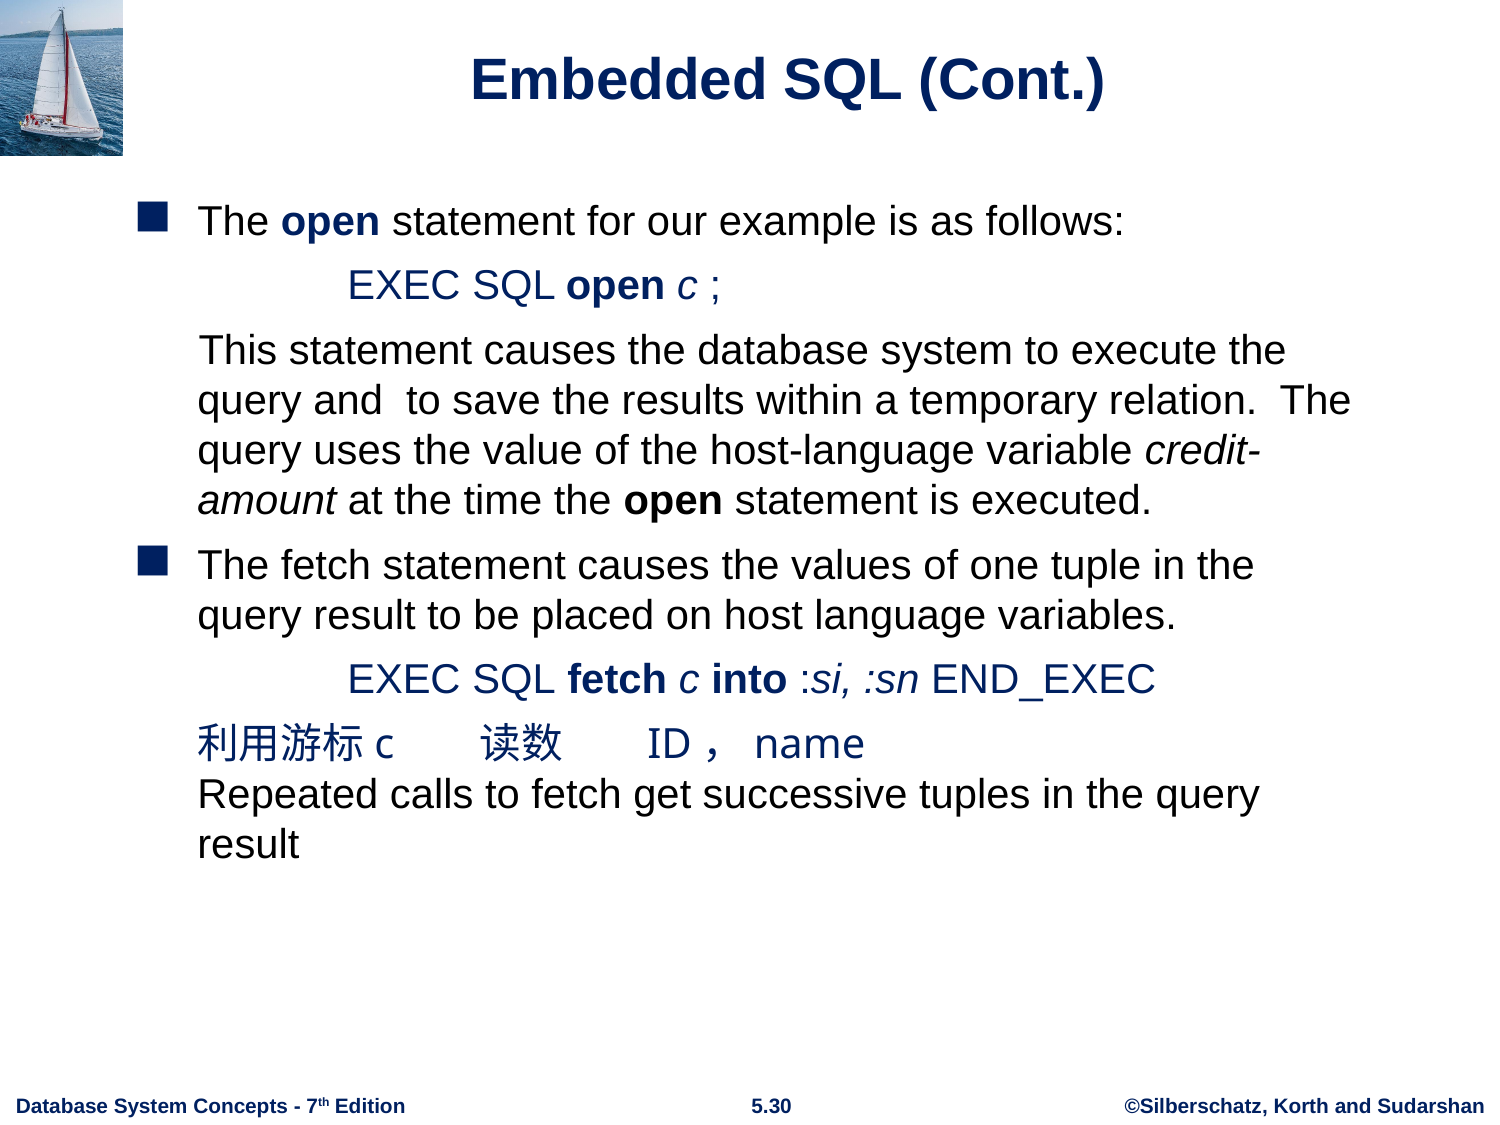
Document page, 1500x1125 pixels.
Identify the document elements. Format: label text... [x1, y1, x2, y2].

list The open statement for our example is as follows: EXEC SQL open c ; This statement causes the database system to execute the query and to save the results within a temporary relation. The query uses the value of the host-language variable credit-amount at the time the open statement is executed. The fetch statement causes the values of one tuple in the query result to be placed on host language variables. EXEC SQL fetch c into :si, :sn END_EXEC 利用游标c 读数 ID，name Repeated calls to fetch get successive tuples in the query result [126, 186, 1372, 991]
title Embedded SQL (Cont.) [125, 18, 1452, 120]
picture [0, 0, 123, 156]
